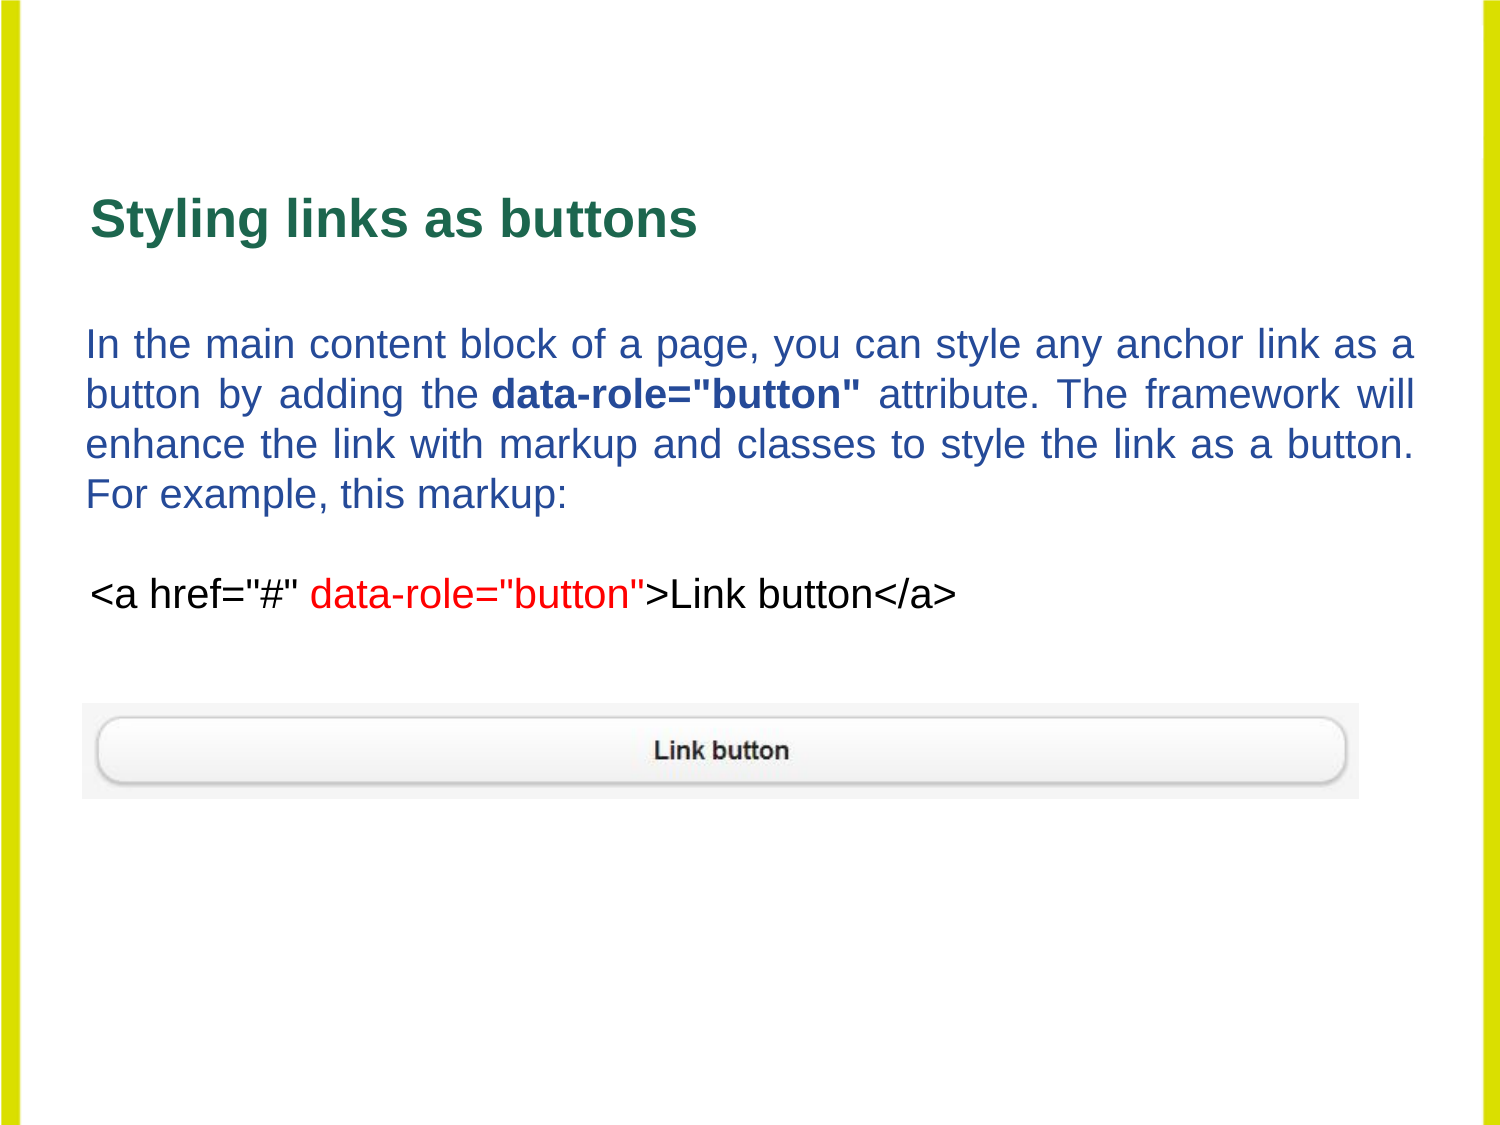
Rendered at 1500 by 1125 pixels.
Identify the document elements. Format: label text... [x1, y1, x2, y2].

title Styling links as buttons [74, 148, 1426, 283]
list In the main content block of a page, you can style any anchor link as a button by adding the data-role="button" attribute. The framework will enhance the link with markup and classes to style the link as a button. For example, this markup: [70, 418, 1431, 525]
list <a href="#" data-role="button">Link button</a> [74, 559, 1419, 1048]
picture [0, 0, 1500, 1125]
